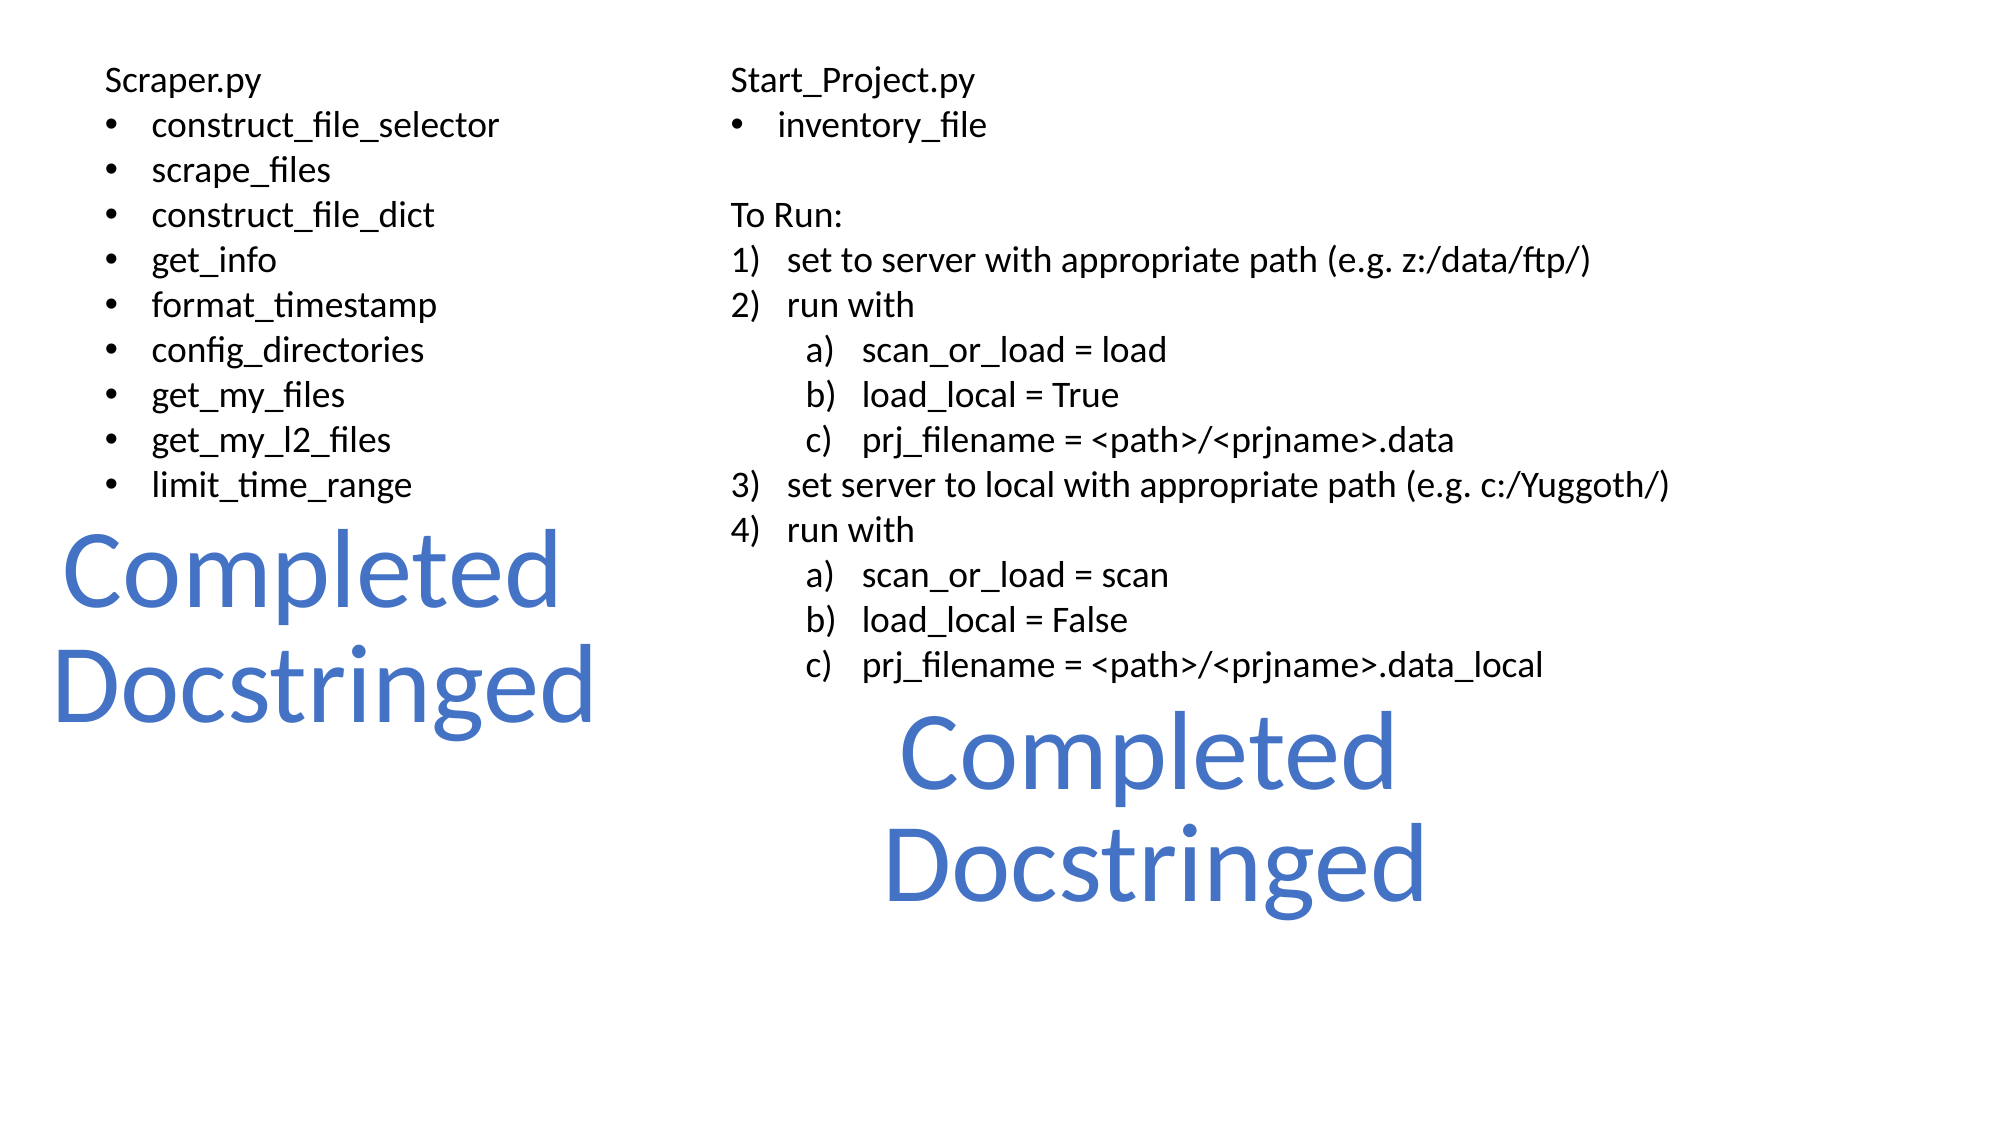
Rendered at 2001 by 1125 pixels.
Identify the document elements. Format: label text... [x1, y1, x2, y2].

text_box Completed [47, 487, 579, 602]
text_box Scraper.py construct_file_selector scrape_files construct_file_dict get_info format_timestamp config_directories get_my_files get_my_l2_files limit_time_range [89, 48, 715, 558]
text_box Start_Project.py inventory_file To Run: set to server with appropriate path (e.g. z:/data/ftp/) run with scan_or_load = load load_local = True prj_filename = <path>/<prjname>.data set server to local with appropriate path (e.g. c:/Yuggoth/) run with scan_or_load = scan load_local = False prj_filename = <path>/<prjname>.data_local [715, 48, 1768, 738]
text_box Completed [884, 669, 1416, 781]
text_box Docstringed [36, 602, 614, 753]
text_box Docstringed [867, 781, 1445, 932]
